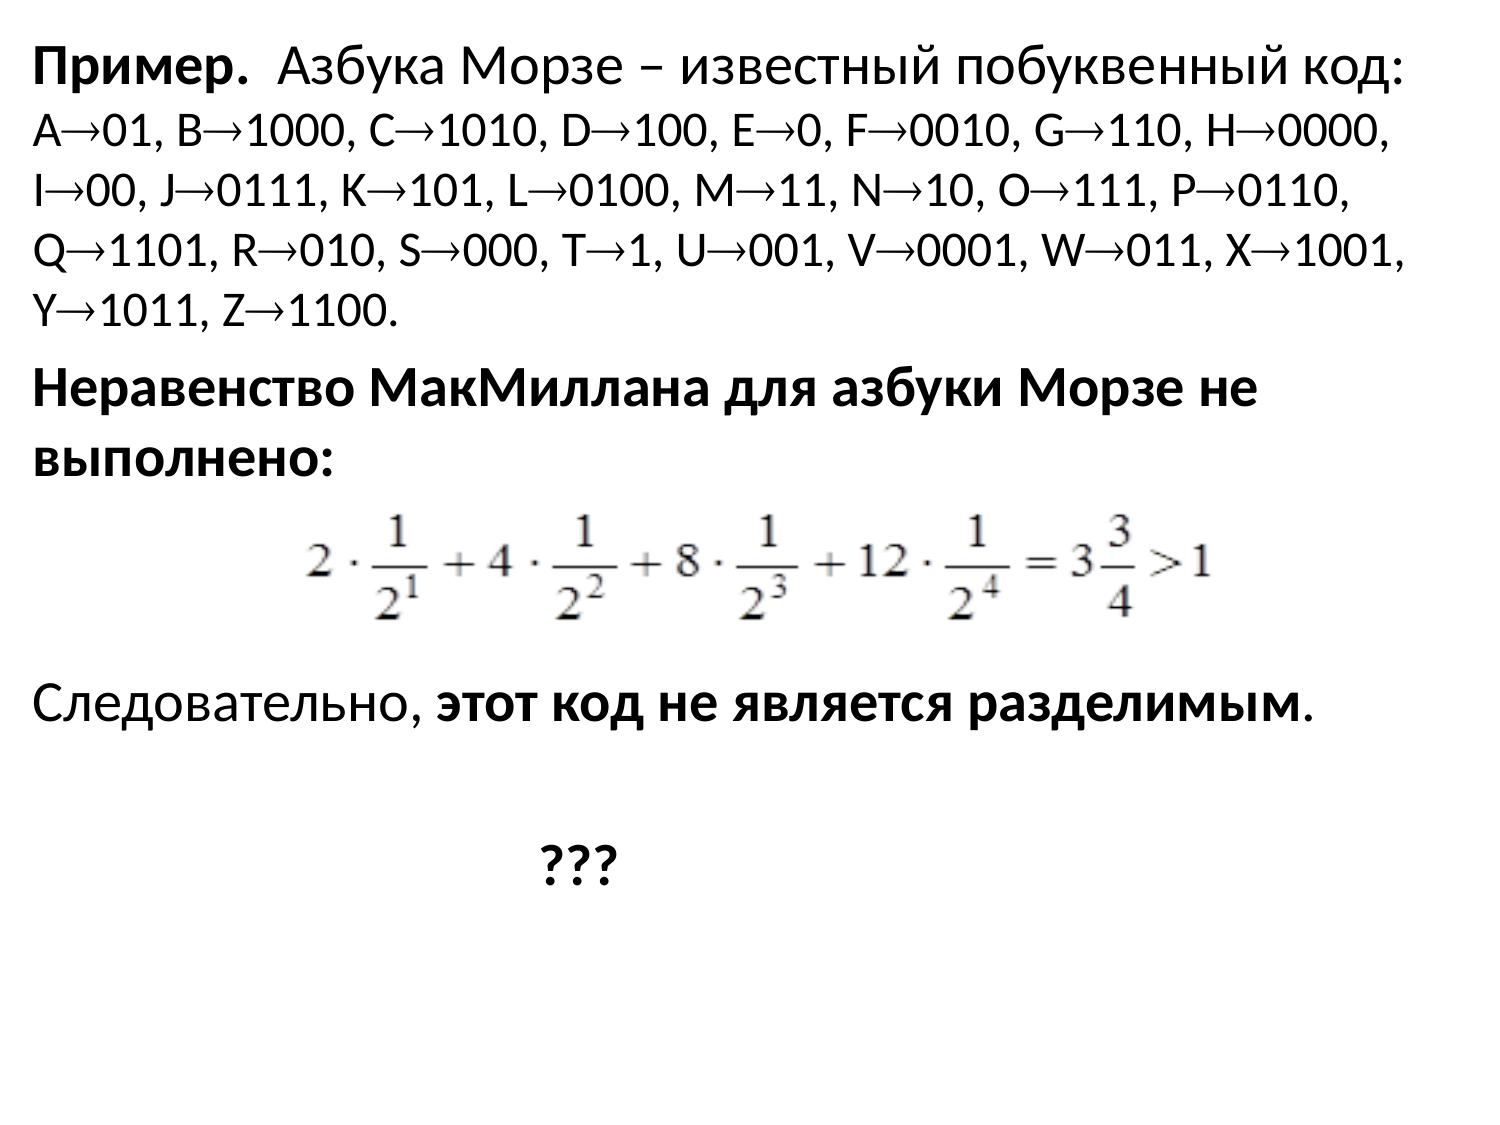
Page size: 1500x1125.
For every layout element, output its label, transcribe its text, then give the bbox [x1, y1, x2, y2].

list Пример. Азбука Морзе – известный побуквенный код: A01, B1000, C1010, D100, E0, F0010, G110, H0000, I00, J0111, K101, L0100, M11, N10, O111, P0110, Q1101, R010, S000, T1, U001, V0001, W011, X1001, Y1011, Z1100. Неравенство МакМиллана для азбуки Морзе не выполнено: Следовательно, этот код не является разделимым. ??? [17, 19, 1500, 1125]
picture [300, 498, 1223, 634]
